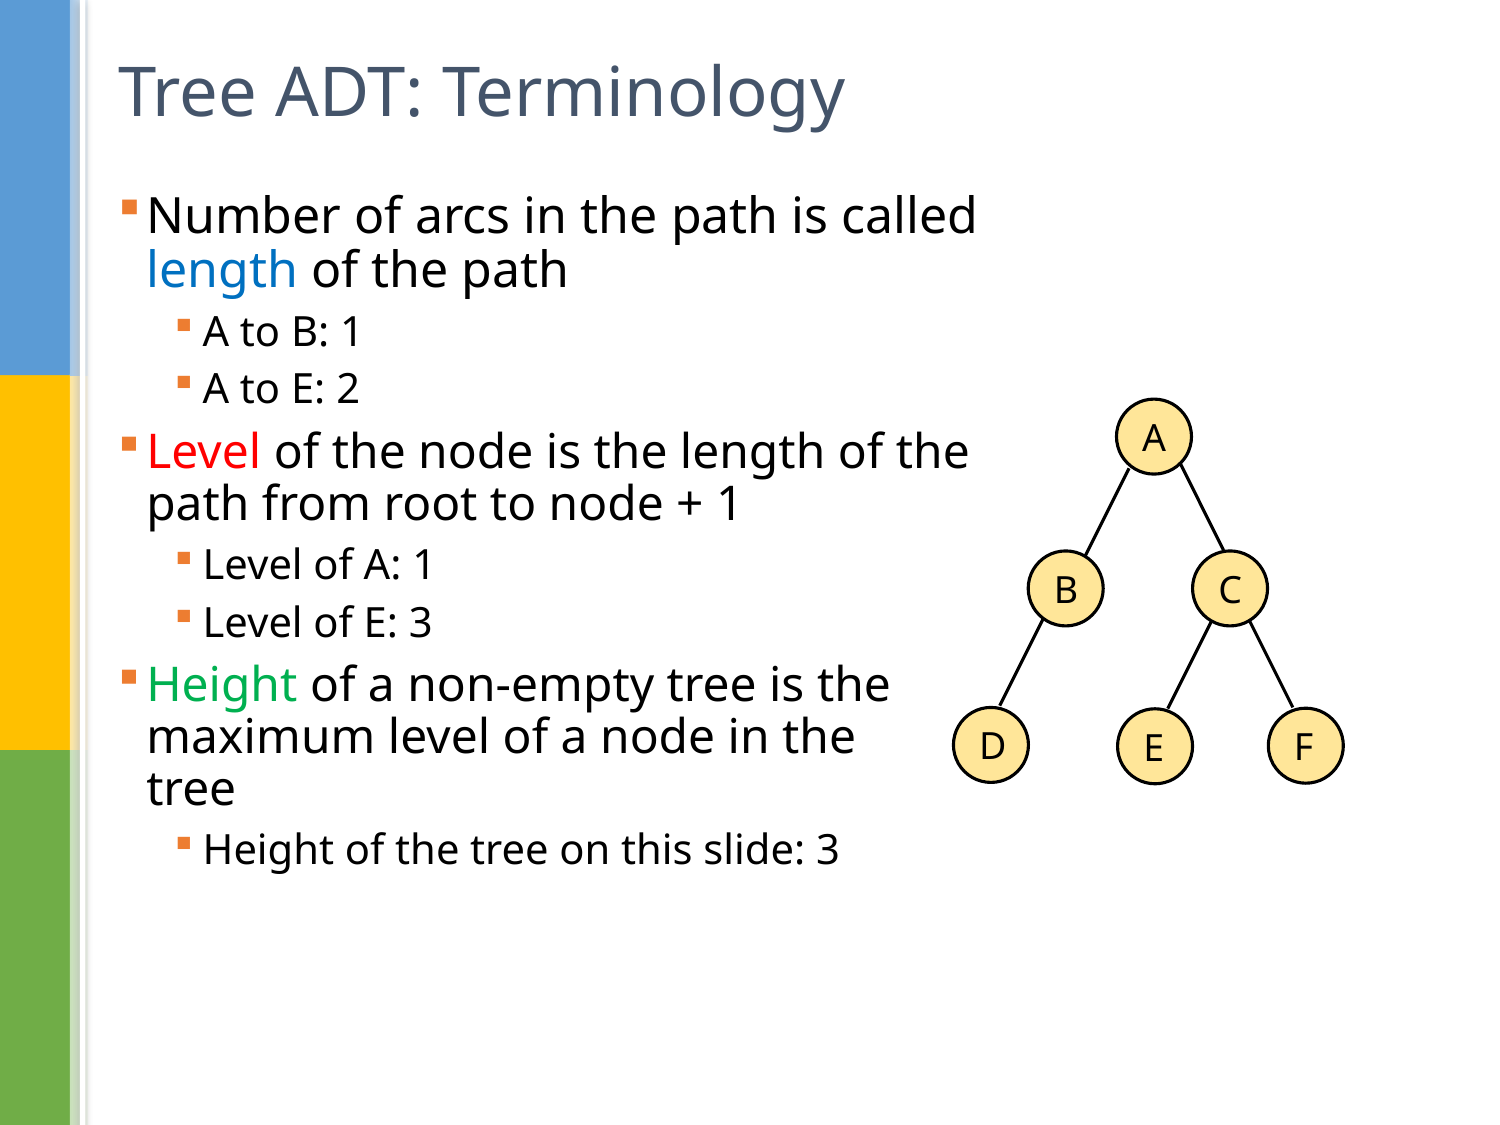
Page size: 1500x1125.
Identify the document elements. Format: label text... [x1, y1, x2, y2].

text_box F [1268, 708, 1344, 784]
text_box A [1116, 399, 1192, 475]
text_box D [953, 707, 1029, 783]
text_box E [1117, 708, 1193, 784]
list Number of arcs in the path is called length of the path A to B: 1 A to E: 2 Level of the node is the length of the path from root to node + 1 Level of A: 1 Level of E: 3 Height of a non-empty tree is the maximum level of a node in the tree Height of the tree on this slide: 3 [103, 182, 1074, 1057]
text_box B [1028, 550, 1104, 626]
title Tree ADT: Terminology [103, 38, 1397, 141]
text_box C [1192, 550, 1268, 626]
